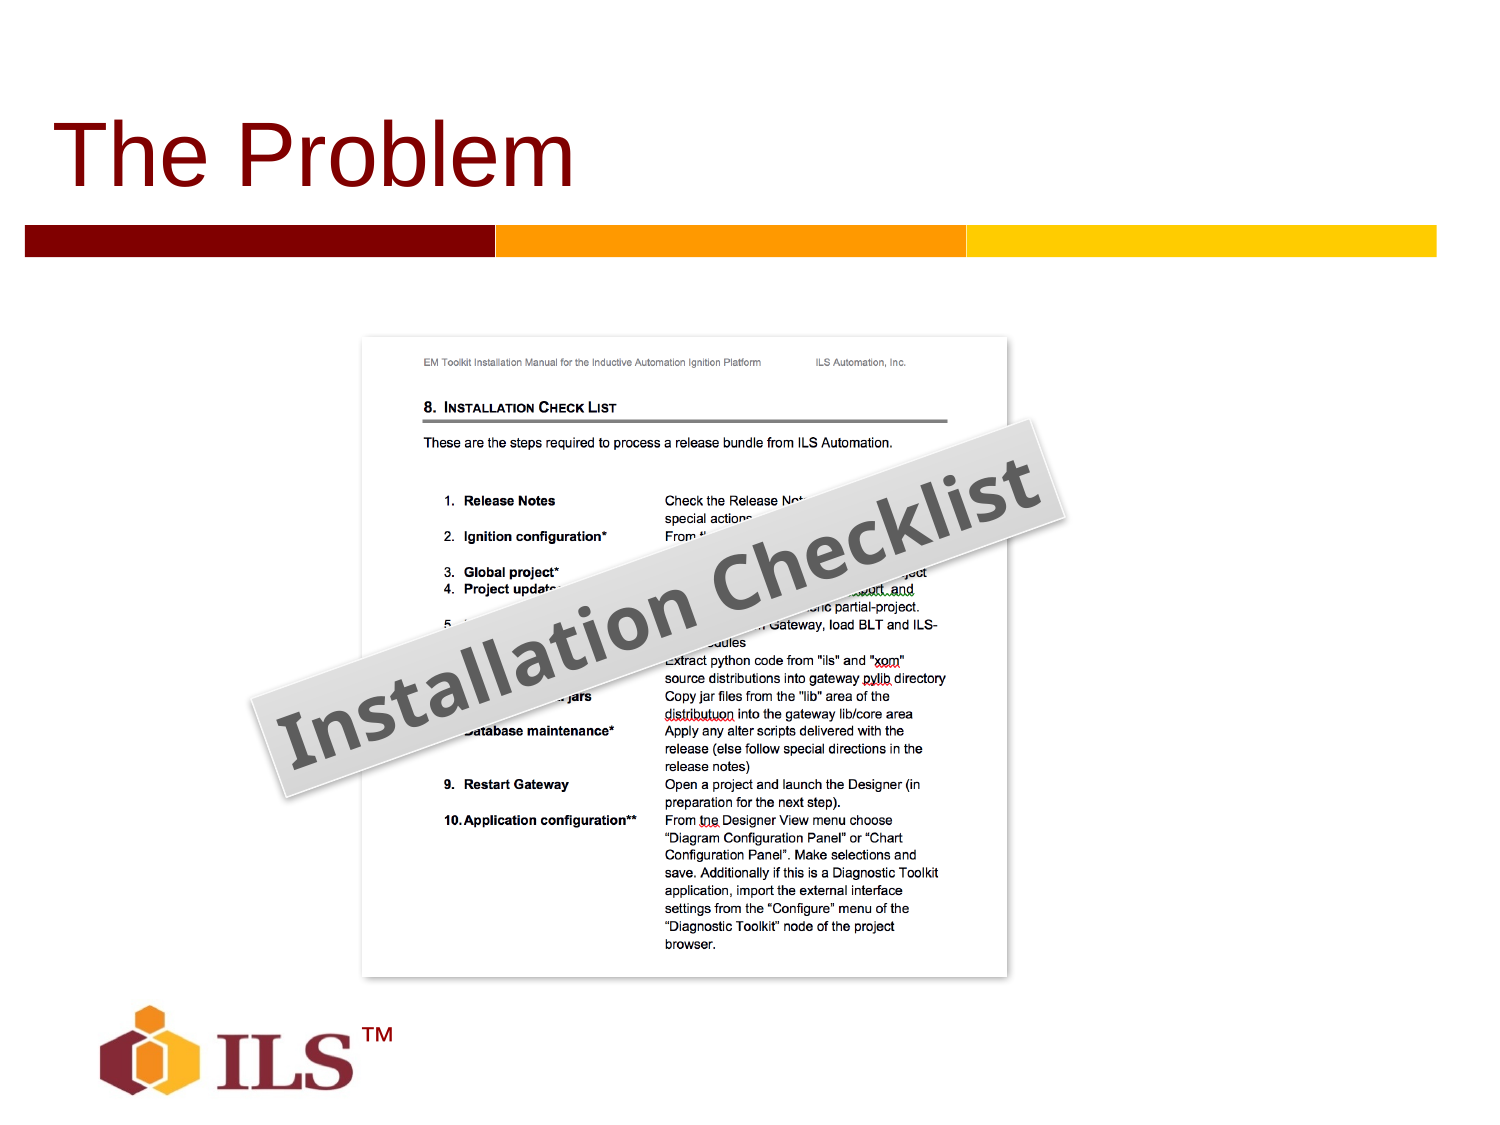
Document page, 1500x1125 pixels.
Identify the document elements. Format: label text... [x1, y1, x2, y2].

text_box Installation Checklist [250, 659, 357, 799]
picture [362, 337, 1007, 977]
text_box Installation Checklist [1010, 417, 1066, 538]
picture [87, 999, 371, 1104]
text_box The Problem [37, 24, 1388, 212]
